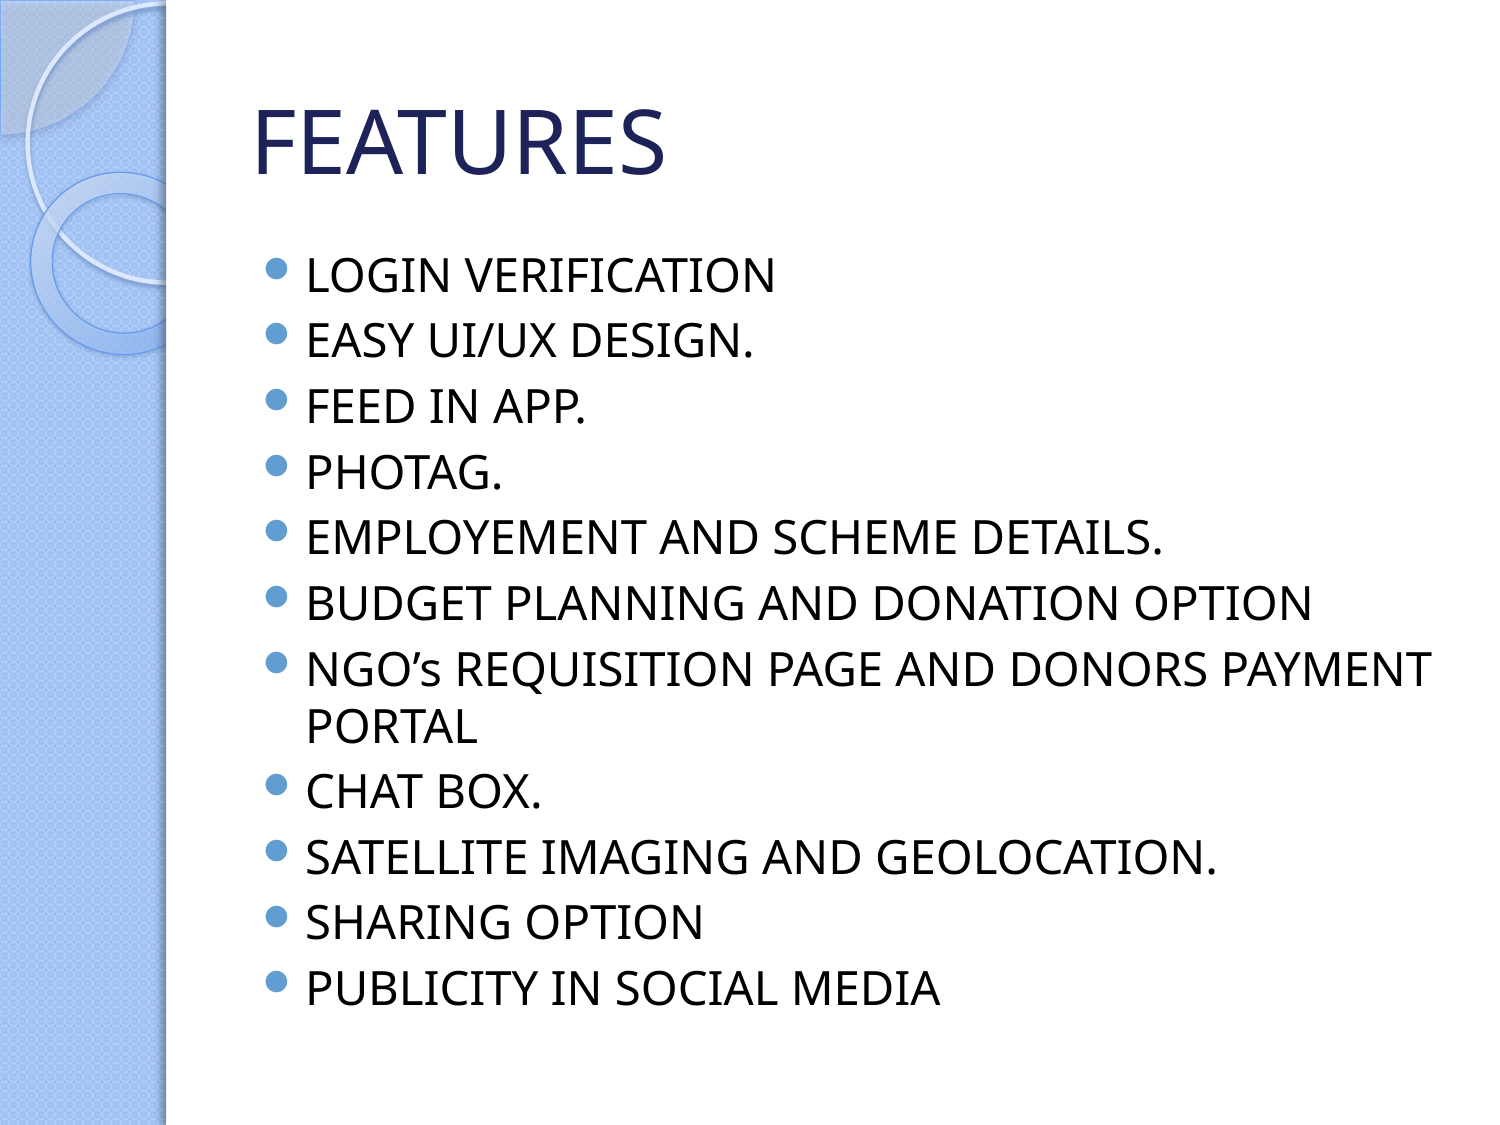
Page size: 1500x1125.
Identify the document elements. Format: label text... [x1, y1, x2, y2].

list LOGIN VERIFICATION EASY UI/UX DESIGN. FEED IN APP. PHOTAG. EMPLOYEMENT AND SCHEME DETAILS. BUDGET PLANNING AND DONATION OPTION NGO’s REQUISITION PAGE AND DONORS PAYMENT PORTAL CHAT BOX. SATELLITE IMAGING AND GEOLOCATION. SHARING OPTION PUBLICITY IN SOCIAL MEDIA [235, 237, 1466, 1025]
title FEATURES [235, 45, 1466, 233]
